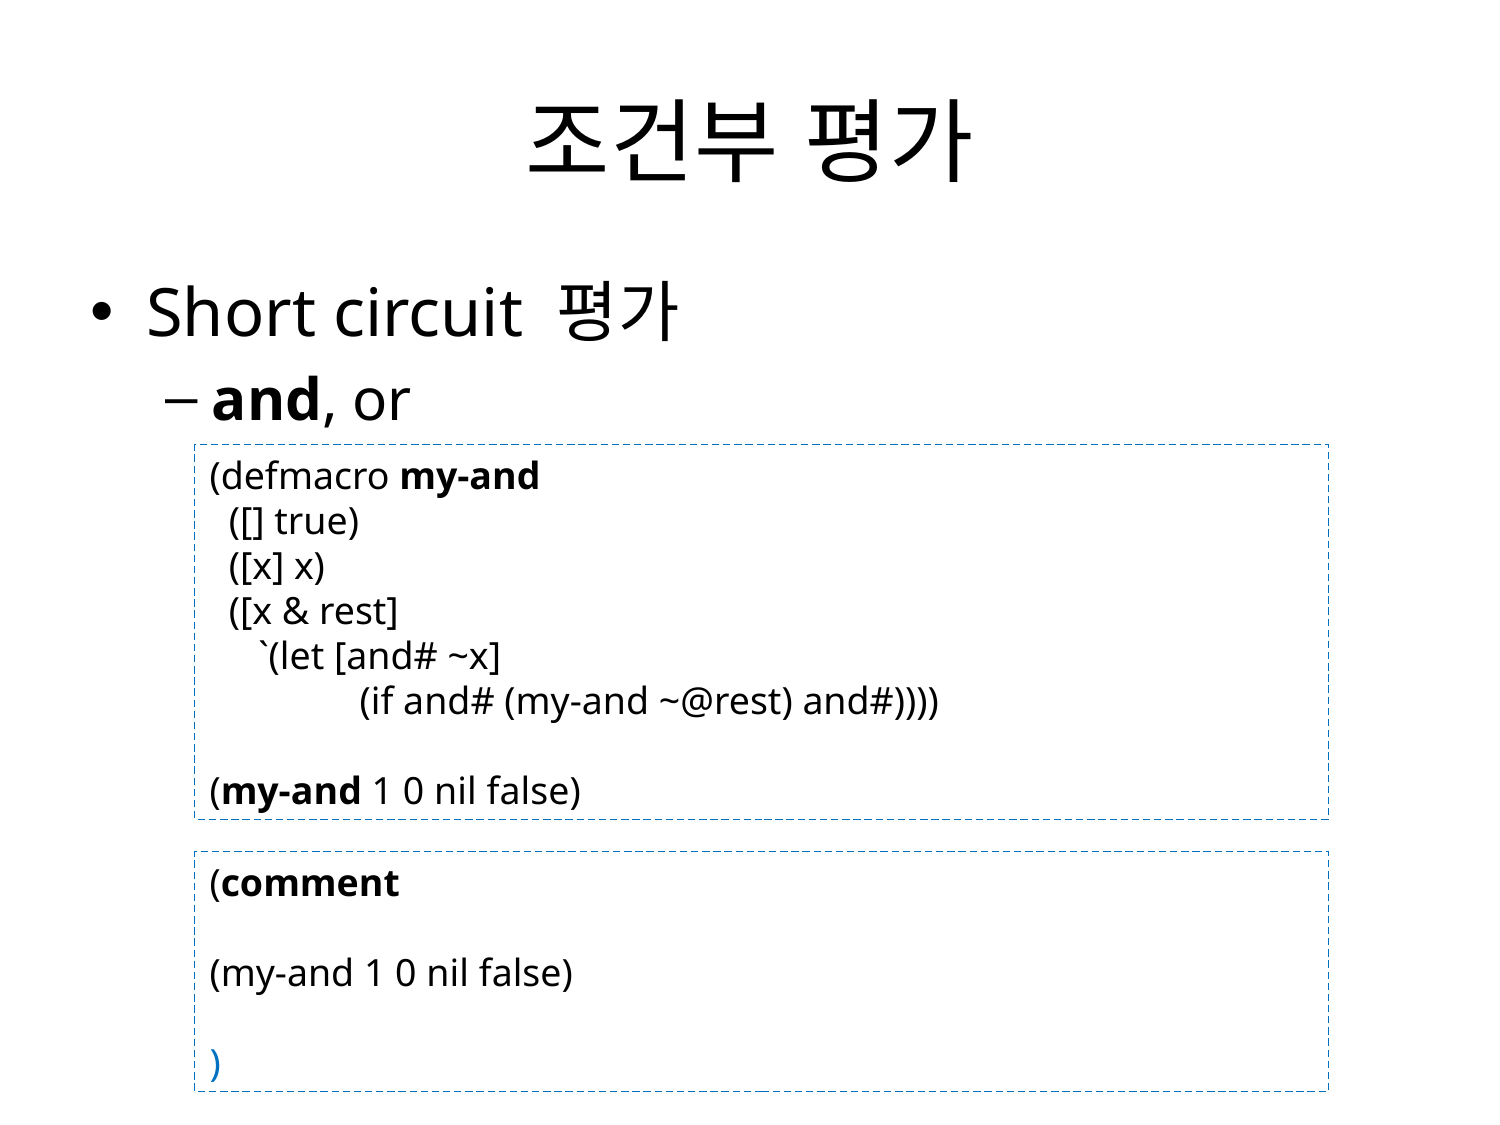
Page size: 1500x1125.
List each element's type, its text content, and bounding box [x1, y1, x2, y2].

list Short circuit 평가 and, or [75, 262, 1425, 1005]
text_box (comment (my-and 1 0 nil false) ) [194, 851, 1329, 1092]
text_box (defmacro my-and ([] true) ([x] x) ([x & rest] `(let [and# ~x] (if and# (my-and ~@rest) and#)))) (my-and 1 0 nil false) [194, 444, 1329, 820]
title 조건부 평가 [75, 45, 1425, 233]
